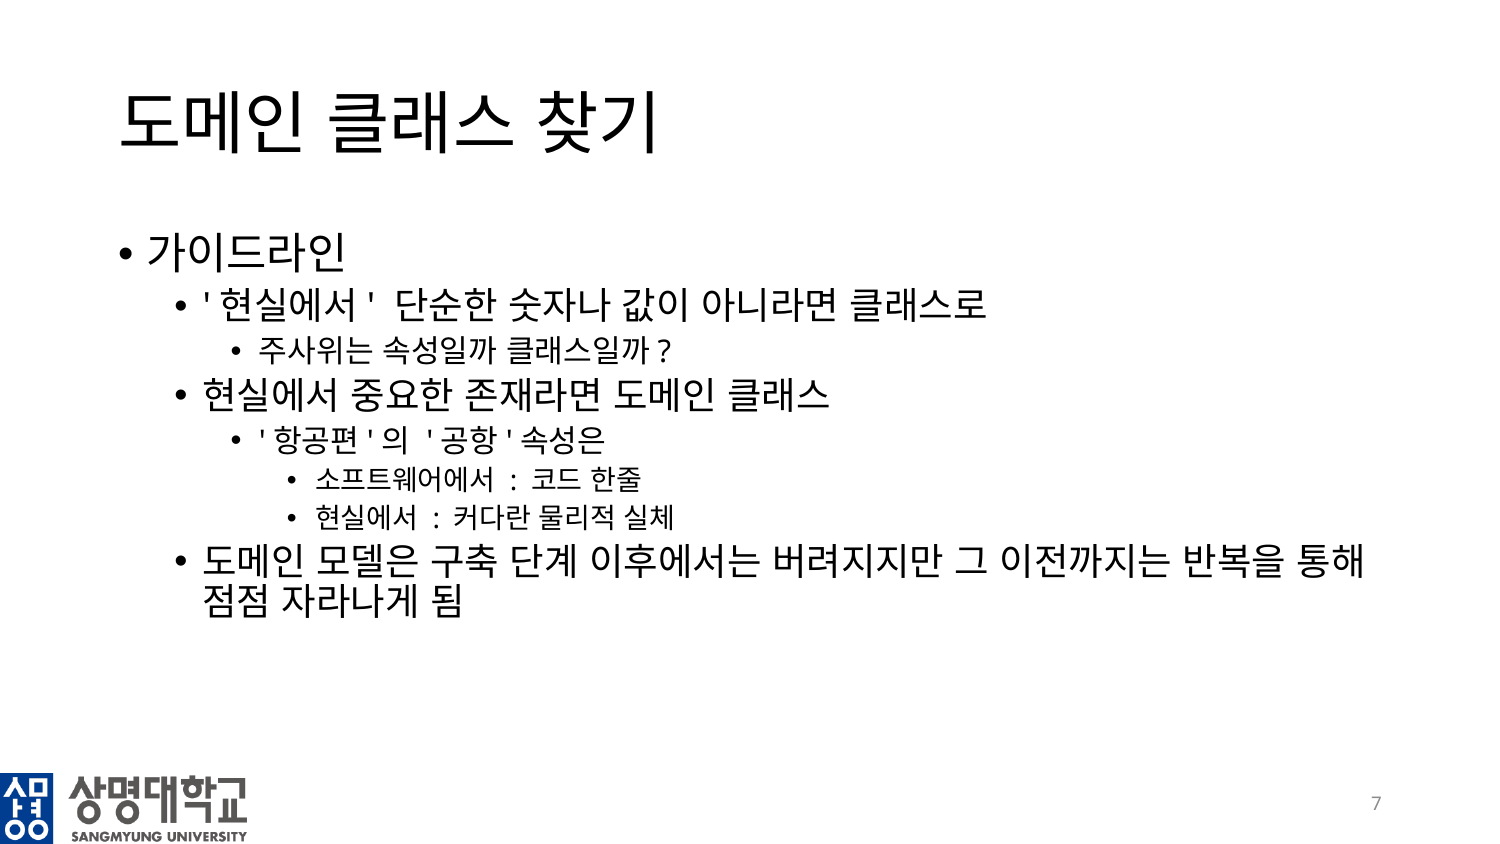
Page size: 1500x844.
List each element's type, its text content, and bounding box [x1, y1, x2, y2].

title 도메인 클래스 찾기 [103, 44, 1397, 208]
slide_number 7 [1059, 782, 1397, 827]
picture [0, 773, 247, 844]
list 가이드라인 '현실에서' 단순한 숫자나 값이 아니라면 클래스로 주사위는 속성일까 클래스일까? 현실에서 중요한 존재라면 도메인 클래스 '항공편'의 '공항'속성은 소프트웨어에서 : 코드 한줄 현실에서 : 커다란 물리적 실체 도메인 모델은 구축 단계 이후에서는 버려지지만 그 이전까지는 반복을 통해 점점 자라나게 됨 [103, 224, 1397, 760]
